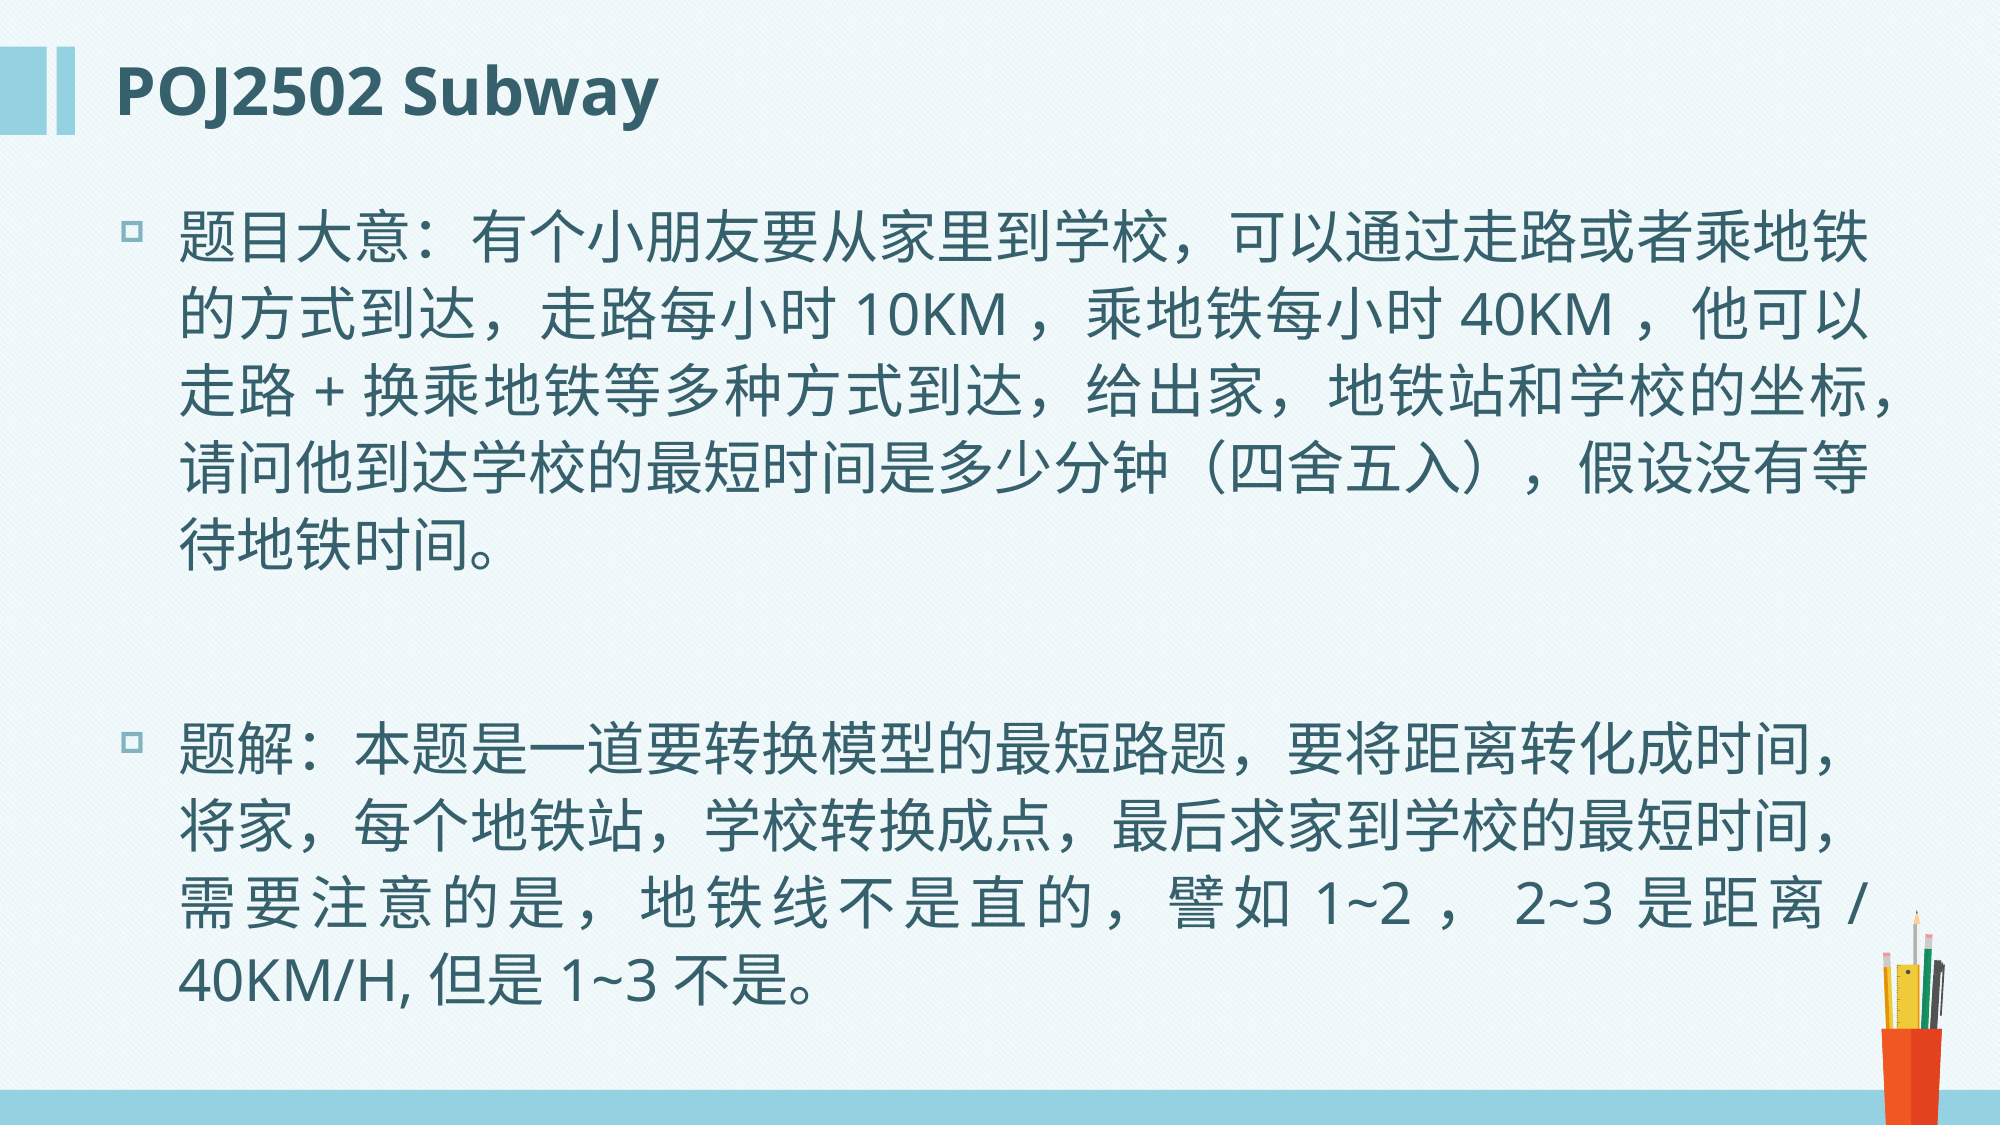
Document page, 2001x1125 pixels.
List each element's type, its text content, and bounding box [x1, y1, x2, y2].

title POJ2502 Subway [99, 28, 1885, 160]
list 题目大意：有个小朋友要从家里到学校，可以通过走路或者乘地铁的方式到达，走路每小时10KM，乘地铁每小时40KM，他可以走路+换乘地铁等多种方式到达，给出家，地铁站和学校的坐标，请问他到达学校的最短时间是多少分钟（四舍五入），假设没有等待地铁时间。 题解：本题是一道要转换模型的最短路题，要将距离转化成时间，将家，每个地铁站，学校转换成点，最后求家到学校的最短时间，需要注意的是，地铁线不是直的，譬如1~2，2~3是距离/40KM/H,但是1~3不是。 [104, 185, 1885, 1042]
picture [0, 0, 2000, 1089]
